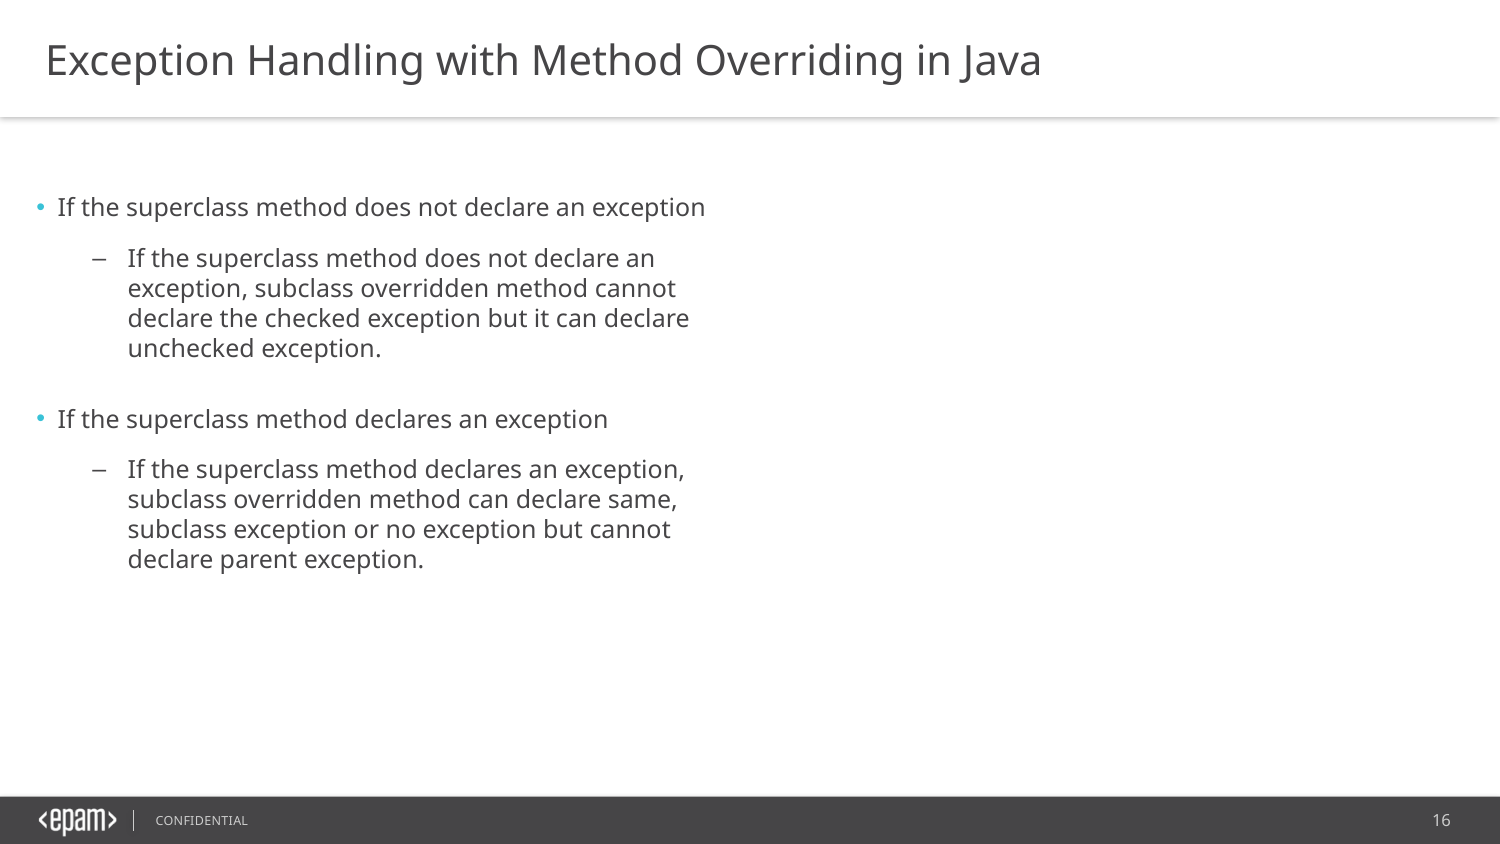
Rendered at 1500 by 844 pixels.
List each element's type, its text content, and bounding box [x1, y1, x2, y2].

list If the superclass method does not declare an exception If the superclass method does not declare an exception, subclass overridden method cannot declare the checked exception but it can declare unchecked exception. If the superclass method declares an exception If the superclass method declares an exception, subclass overridden method can declare same, subclass exception or no exception but cannot declare parent exception. [24, 180, 723, 730]
list Exception Handling with Method Overriding in Java [0, 0, 1500, 117]
picture [38, 808, 117, 837]
